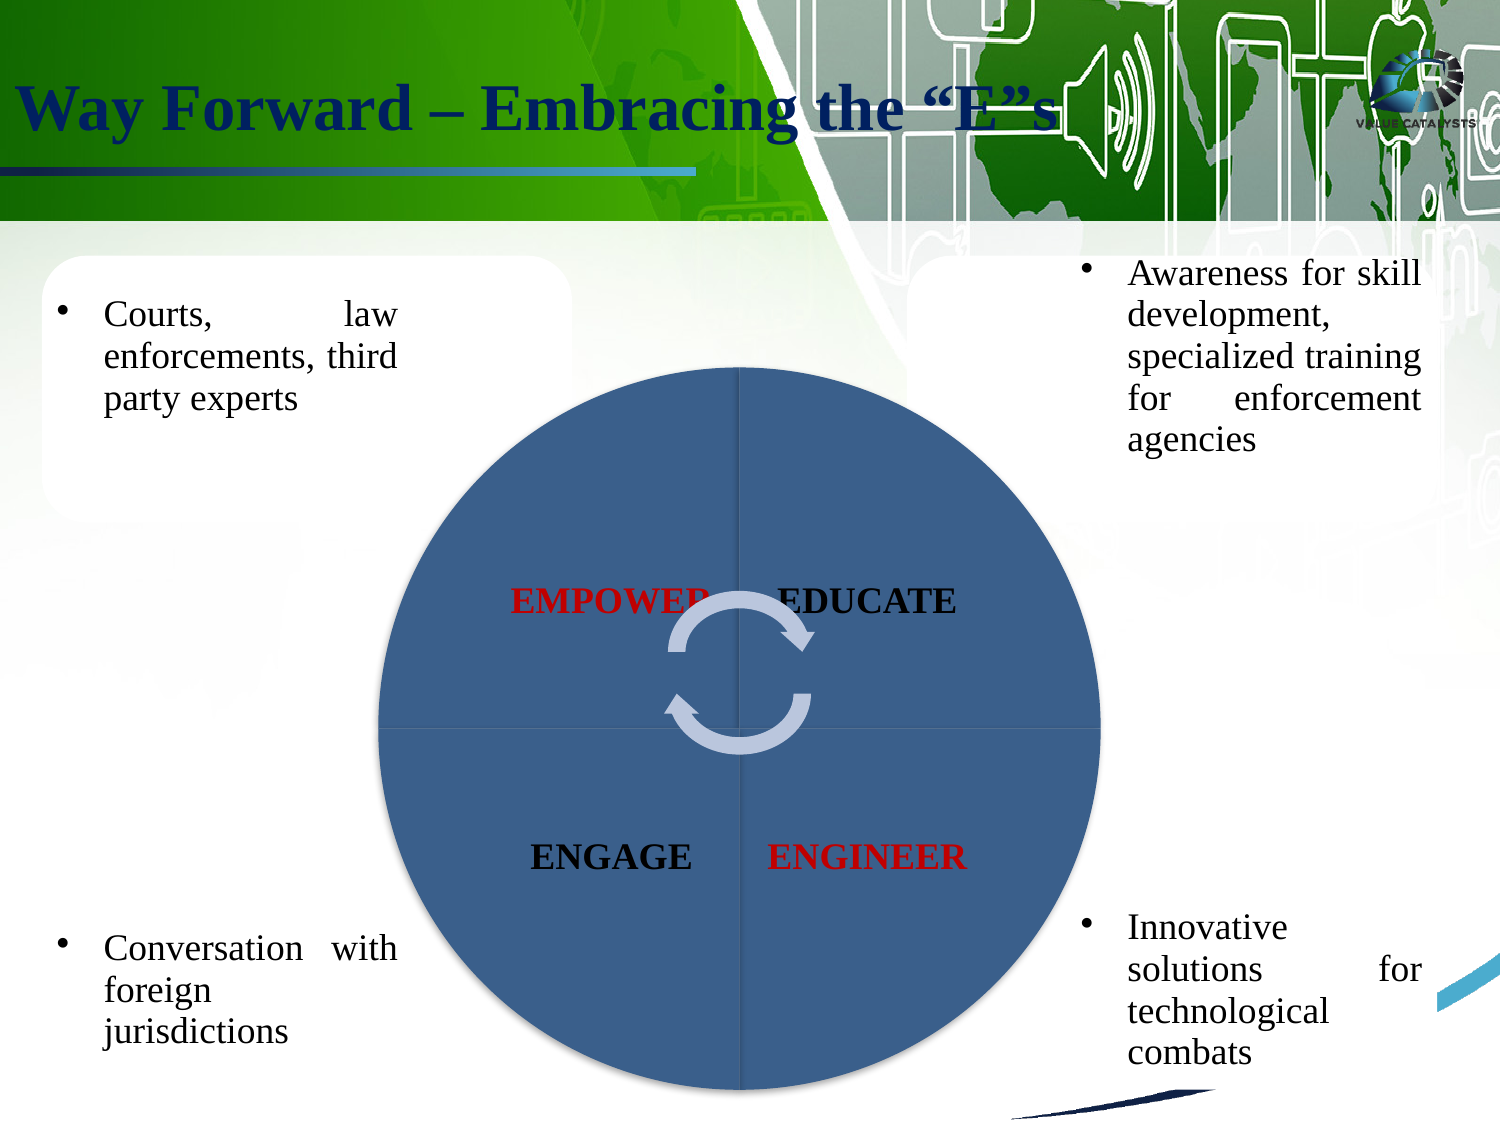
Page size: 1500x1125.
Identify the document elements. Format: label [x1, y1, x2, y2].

picture [0, 0, 1500, 1125]
text_box [41, 255, 1438, 1090]
